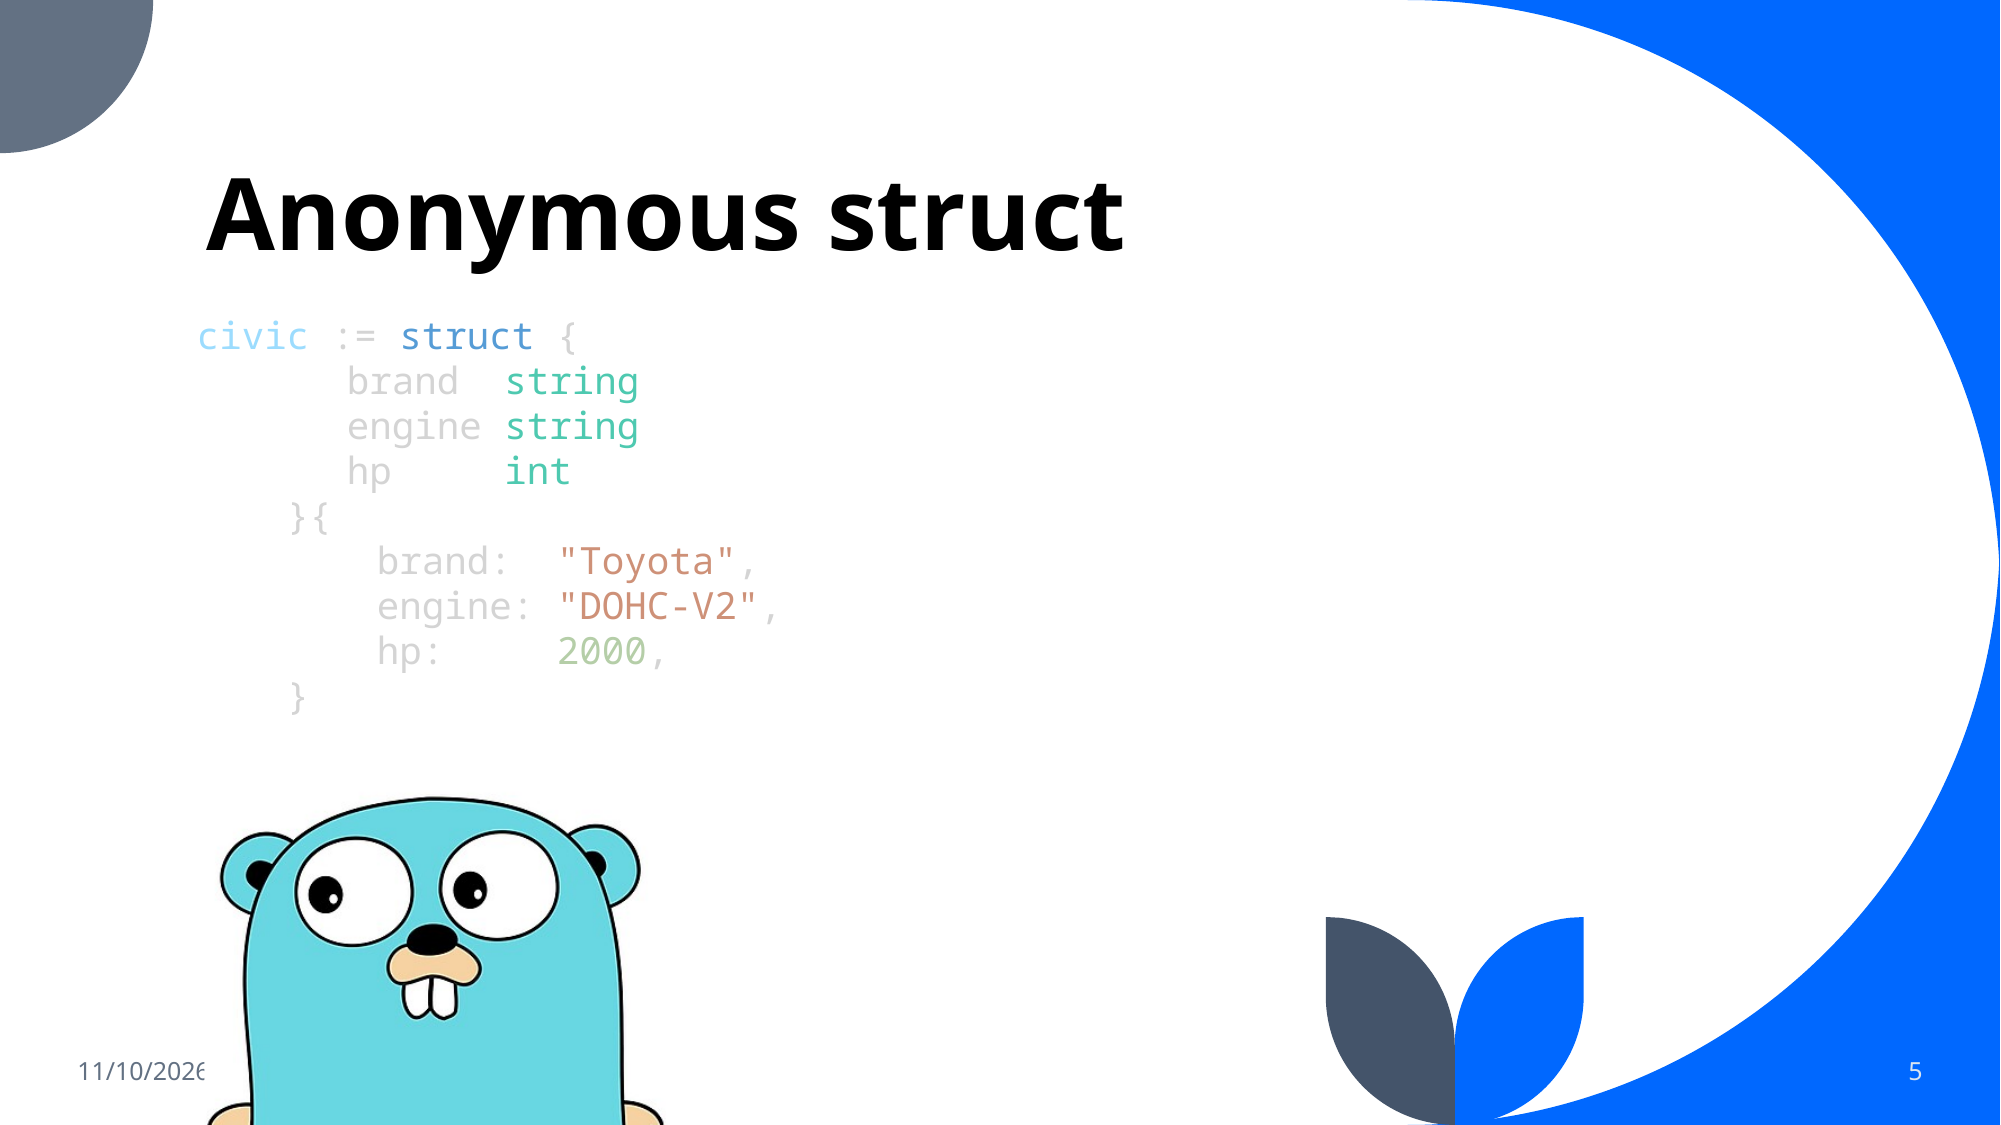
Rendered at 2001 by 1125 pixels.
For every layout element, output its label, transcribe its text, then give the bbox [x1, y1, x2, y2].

picture [204, 774, 673, 1125]
title Anonymous struct [191, 62, 1796, 280]
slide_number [62, 1042, 204, 1103]
text_box civic := struct { brand string engine string hp int }{ brand: "Toyota", engine: "DOHC-V2", hp: 2000, } [182, 304, 797, 770]
slide_number 5 [1665, 1042, 1938, 1103]
